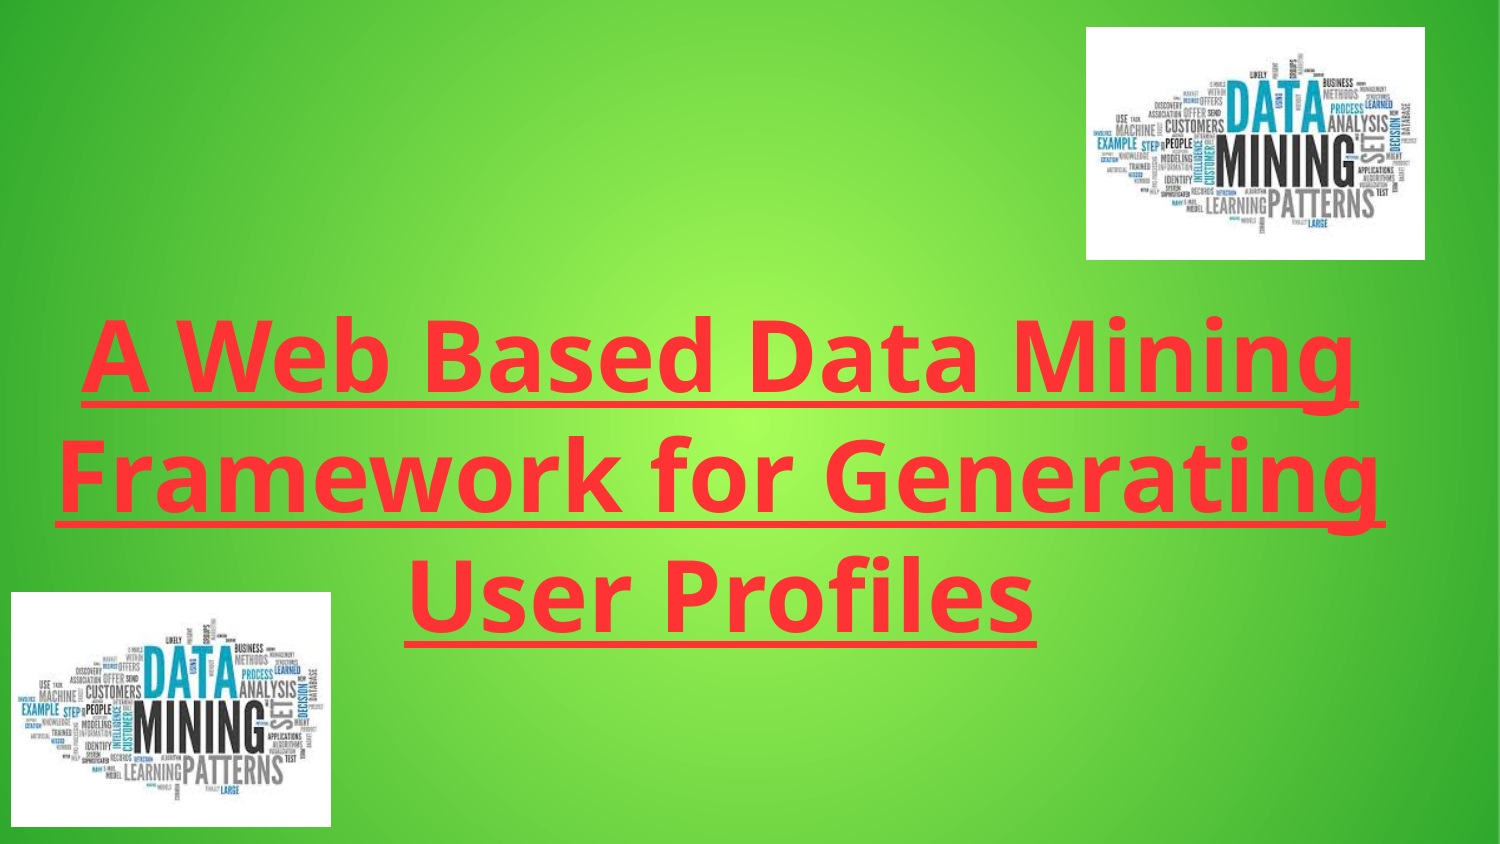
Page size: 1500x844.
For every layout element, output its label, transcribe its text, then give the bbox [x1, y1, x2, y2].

picture [0, 0, 1500, 844]
text_box A Web Based Data Mining Framework for Generating User Profiles [35, 377, 1406, 568]
